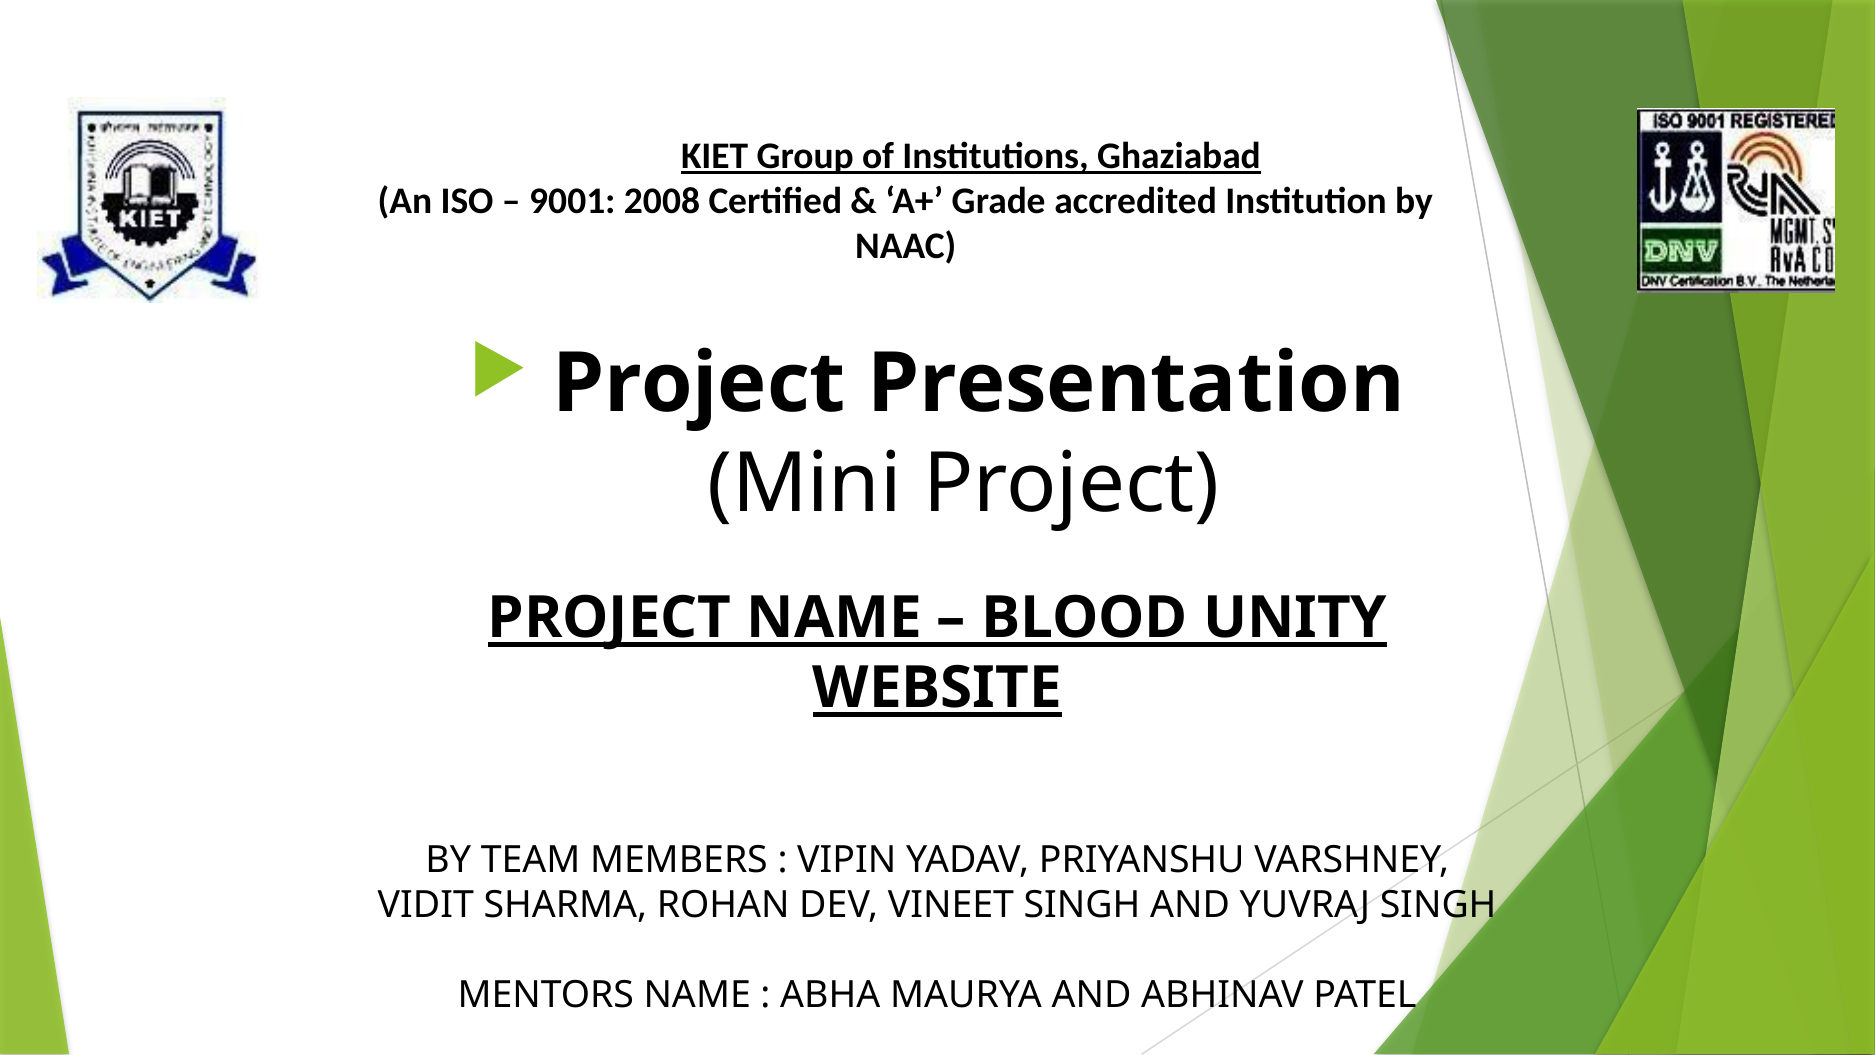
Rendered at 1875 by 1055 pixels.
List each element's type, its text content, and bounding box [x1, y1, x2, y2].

text_box KIET Group of Institutions, Ghaziabad (An ISO – 9001: 2008 Certified & ‘A+’ Grade accredited Institution by NAAC) [362, 123, 1450, 274]
text_box PROJECT NAME – BLOOD UNITY WEBSITE BY TEAM MEMBERS : VIPIN YADAV, PRIYANSHU VARSHNEY, VIDIT SHARMA, ROHAN DEV, VINEET SINGH AND YUVRAJ SINGH MENTORS NAME : ABHA MAURYA AND ABHINAV PATEL [359, 572, 1516, 1022]
list Project Presentation (Mini Project) [0, 320, 1875, 482]
picture [1636, 108, 1836, 294]
picture [36, 97, 263, 304]
